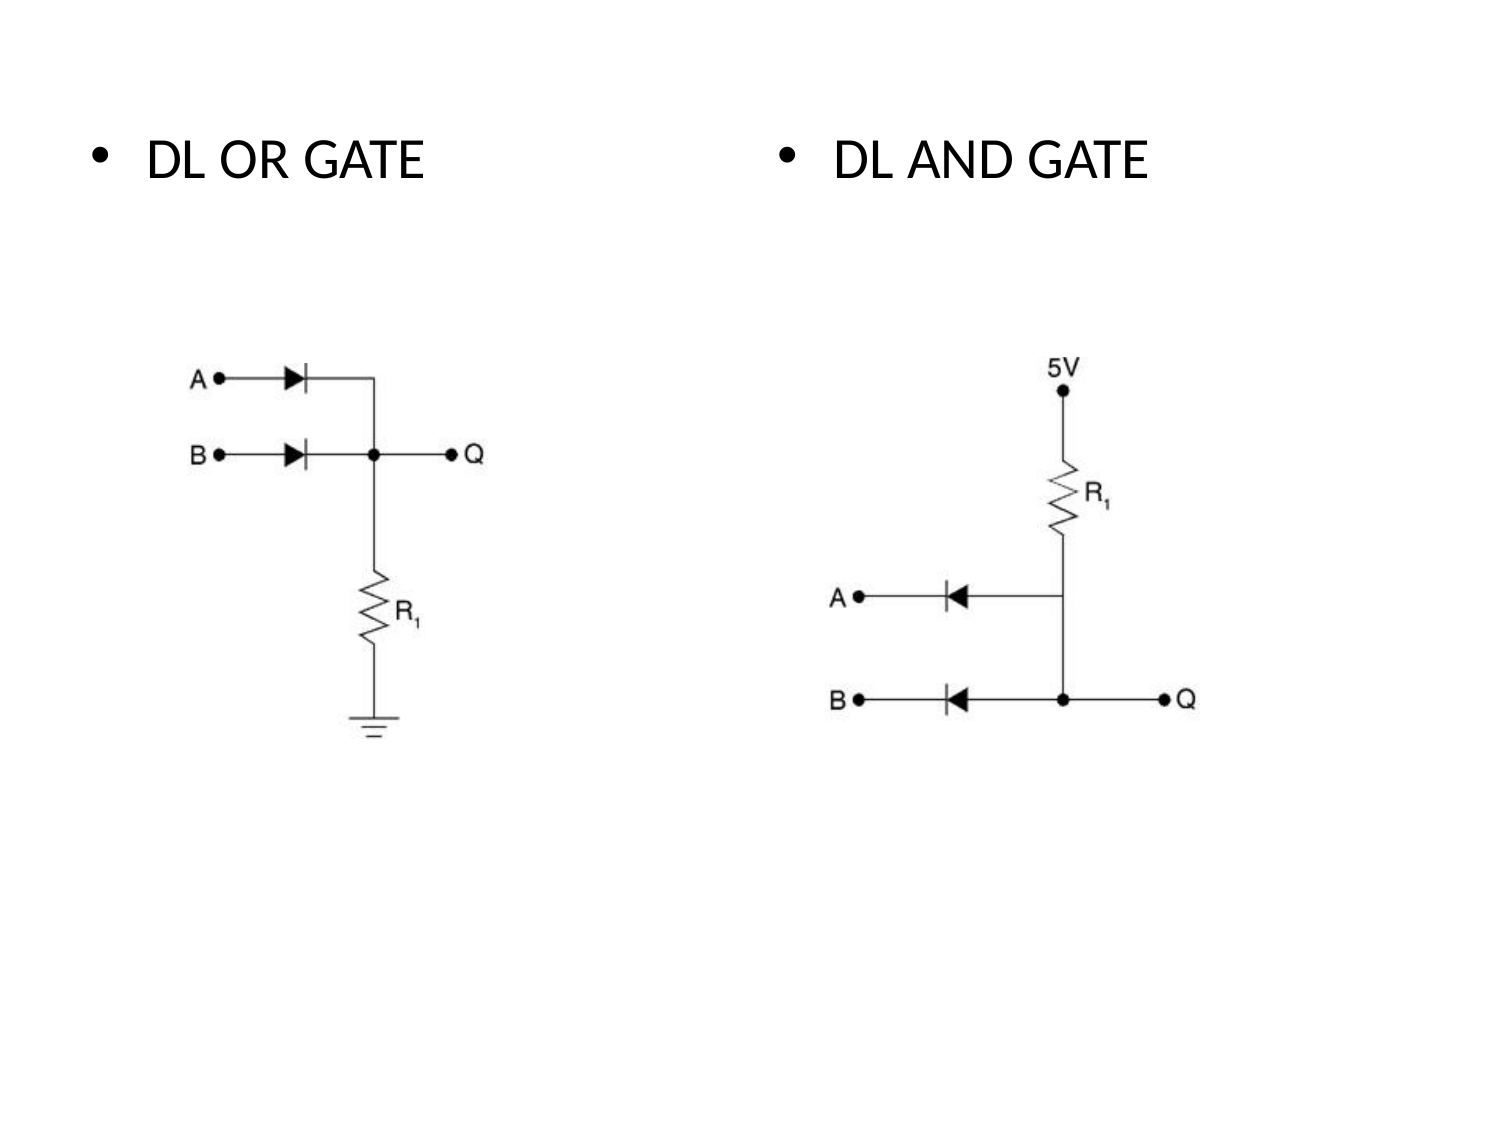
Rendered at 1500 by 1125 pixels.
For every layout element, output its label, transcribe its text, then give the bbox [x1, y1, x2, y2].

list DL AND GATE [762, 112, 1425, 1005]
list DL OR GATE [75, 112, 738, 1005]
picture [824, 357, 1201, 721]
picture [187, 362, 488, 739]
